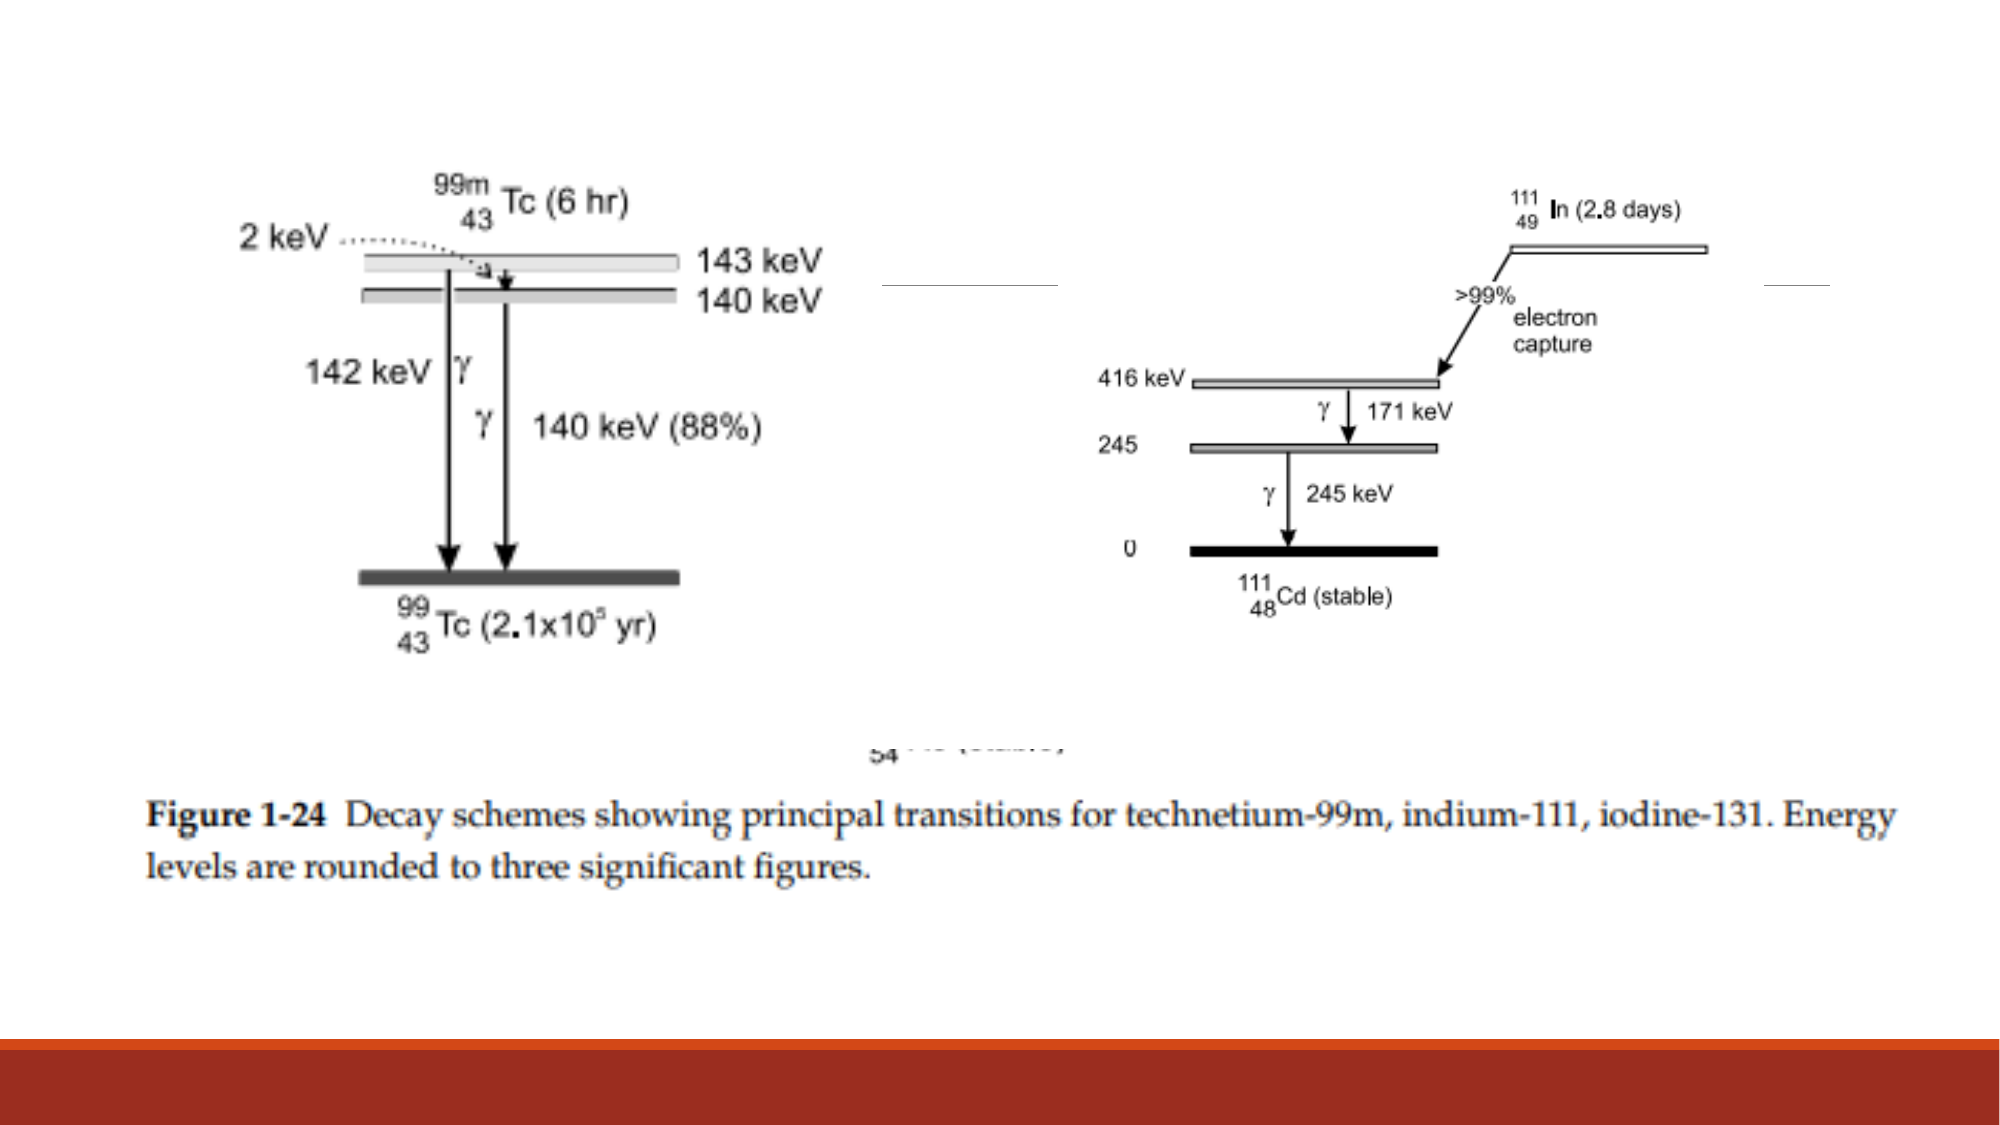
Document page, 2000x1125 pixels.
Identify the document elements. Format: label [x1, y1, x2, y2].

picture [101, 748, 1948, 934]
picture [160, 96, 883, 711]
picture [1058, 133, 1764, 674]
